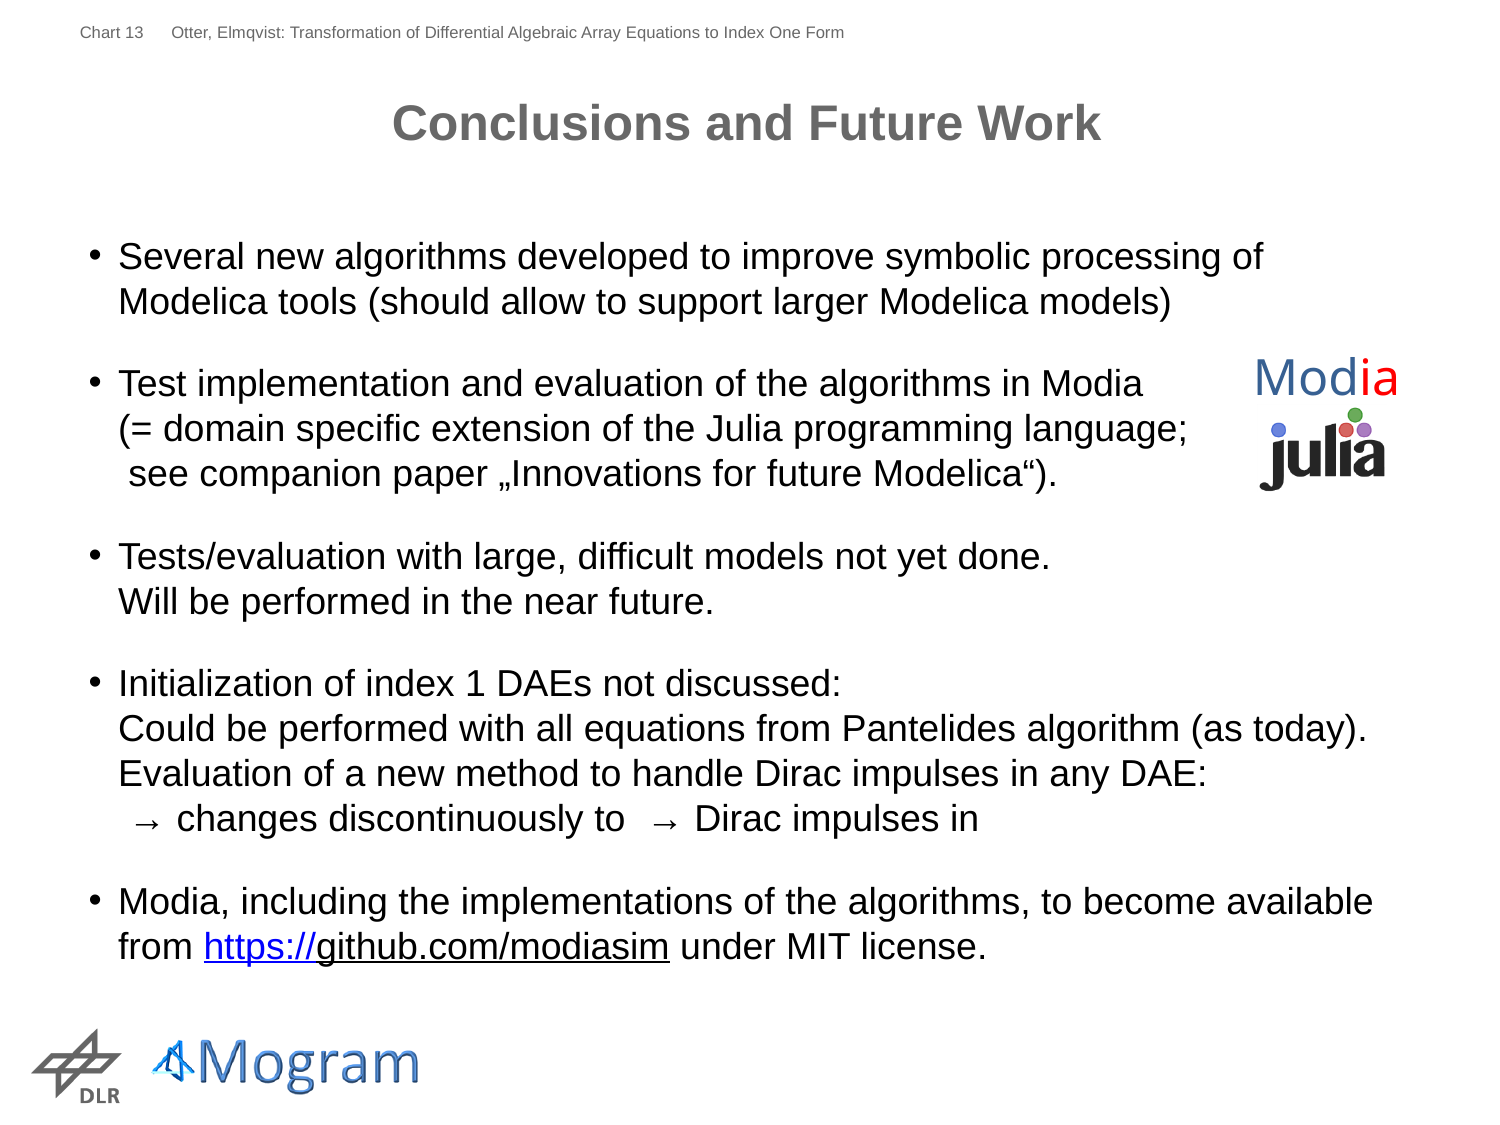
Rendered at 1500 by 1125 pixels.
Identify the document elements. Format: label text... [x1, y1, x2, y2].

picture [148, 1034, 421, 1096]
slide_number Chart 13 [79, 19, 172, 45]
footer Otter, Elmqvist: Transformation of Differential Algebraic Array Equations to Index One Form [172, 19, 1421, 45]
title Conclusions and Future Work [76, 90, 1418, 161]
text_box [1234, 337, 1420, 492]
picture [29, 1024, 124, 1109]
